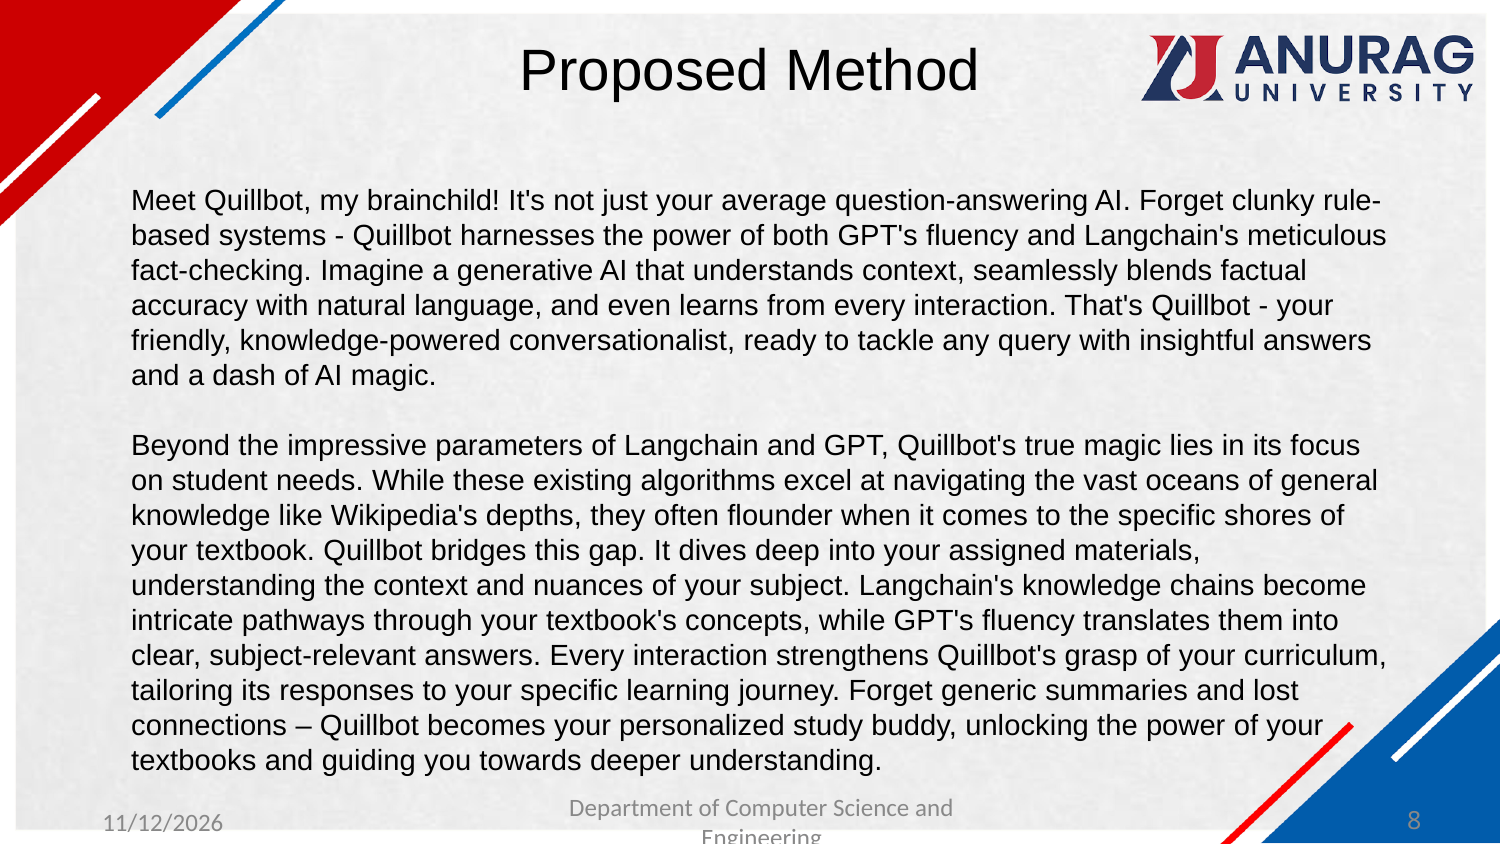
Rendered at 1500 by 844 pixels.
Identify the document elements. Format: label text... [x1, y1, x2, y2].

slide_number 8 [1086, 798, 1437, 844]
footer Department of Computer Science and Engineering [524, 798, 1000, 844]
text_box Meet Quillbot, my brainchild! It's not just your average question-answering AI. Forget clunky rule-based systems - Quillbot harnesses the power of both GPT's fluency and Langchain's meticulous fact-checking. Imagine a generative AI that understands context, seamlessly blends factual accuracy with natural language, and even learns from every interaction. That's Quillbot - your friendly, knowledge-powered conversationalist, ready to tackle any query with insightful answers and a dash of AI magic. Beyond the impressive parameters of Langchain and GPT, Quillbot's true magic lies in its focus on student needs. While these existing algorithms excel at navigating the vast oceans of general knowledge like Wikipedia's depths, they often flounder when it comes to the specific shores of your textbook. Quillbot bridges this gap. It dives deep into your assigned materials, understanding the context and nuances of your subject. Langchain's knowledge chains become intricate pathways through your textbook's concepts, while GPT's fluency translates them into clear, subject-relevant answers. Every interaction strengthens Quillbot's grasp of your curriculum, tailoring its responses to your specific learning journey. Forget generic summaries and lost connections – Quillbot becomes your personalized study buddy, unlocking the power of your textbooks and guiding you towards deeper understanding. [115, 174, 1409, 784]
picture [0, 0, 1500, 844]
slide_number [86, 798, 437, 844]
title Proposed Method [248, 15, 1252, 119]
